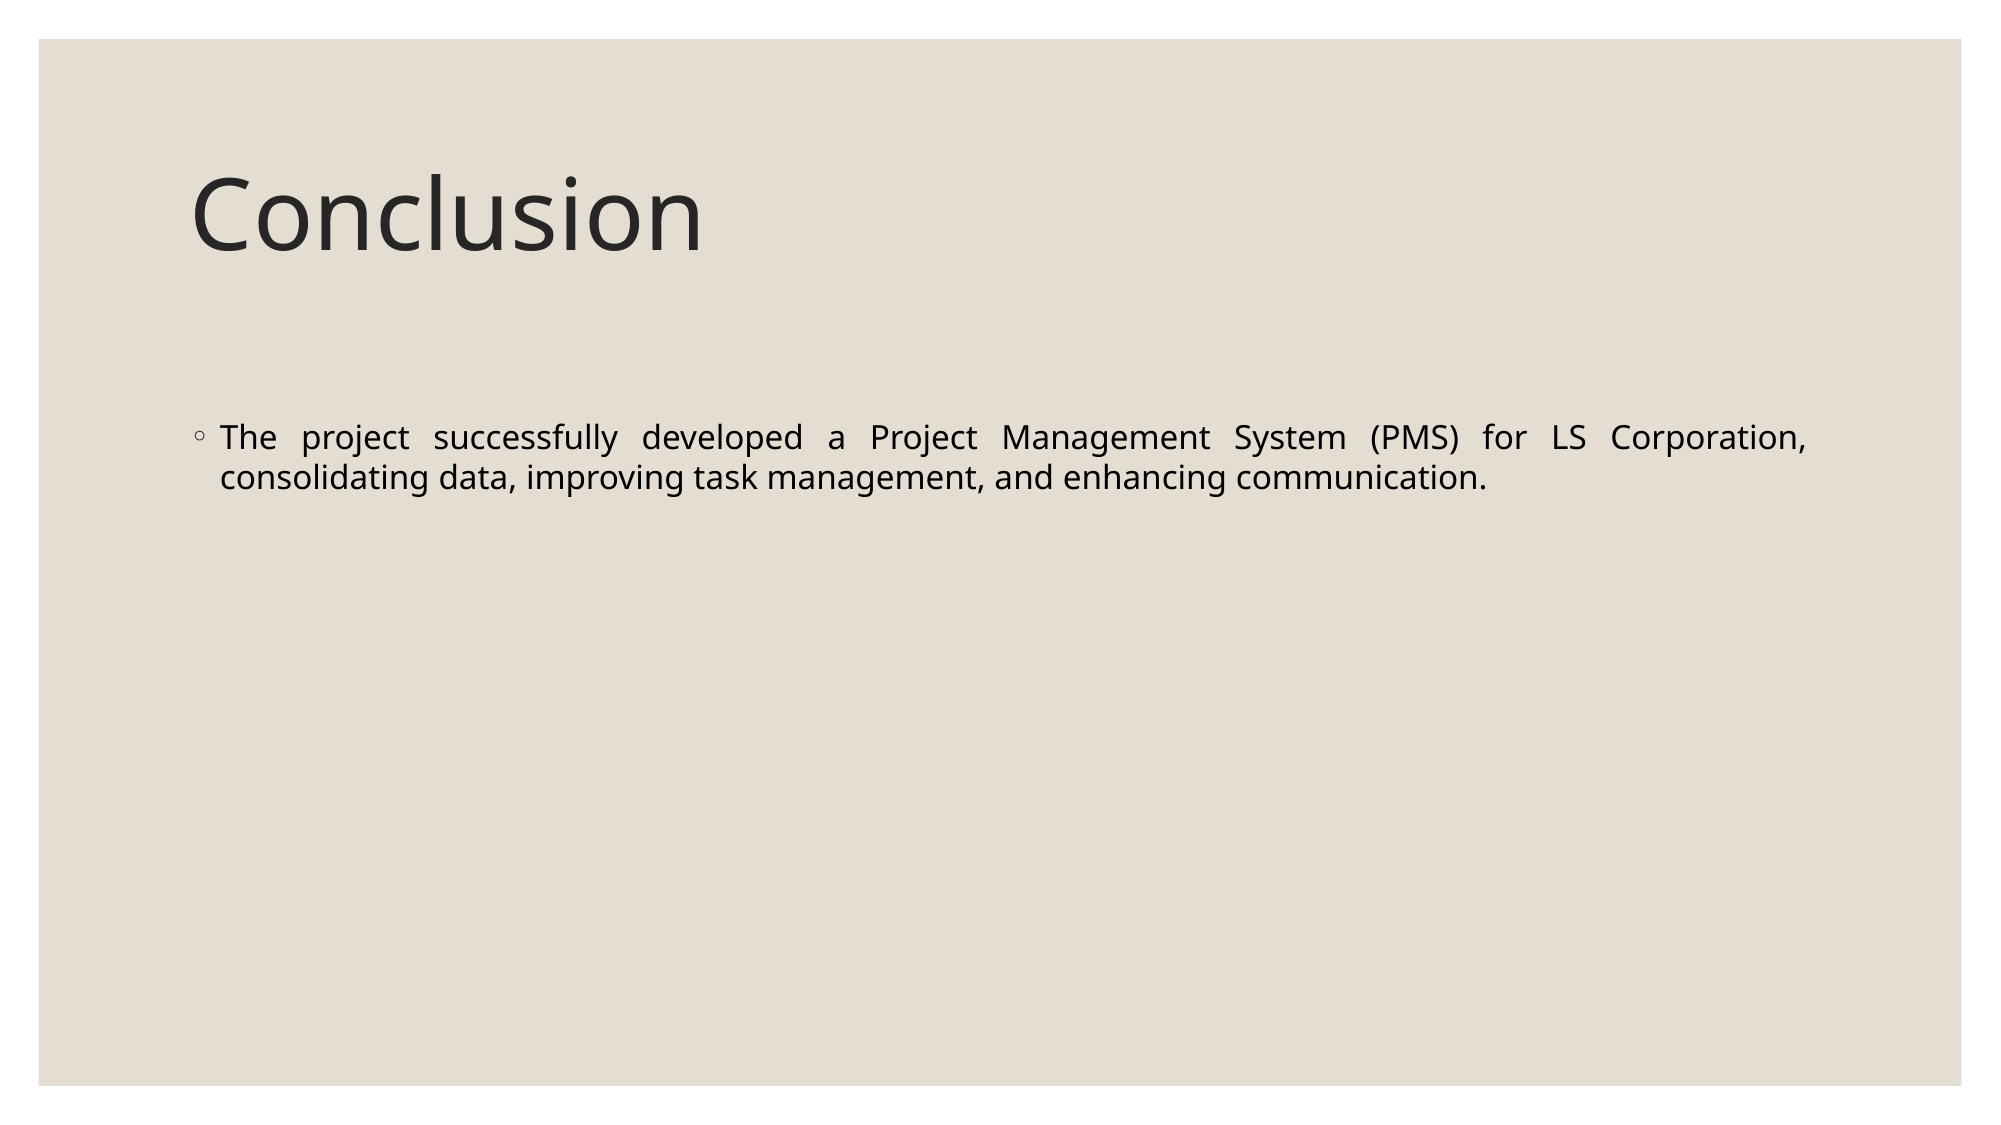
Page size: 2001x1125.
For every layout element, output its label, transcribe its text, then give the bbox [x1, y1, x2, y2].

title Conclusion [174, 105, 1825, 331]
list The project successfully developed a Project Management System (PMS) for LS Corporation, consolidating data, improving task management, and enhancing communication. [174, 345, 1825, 990]
